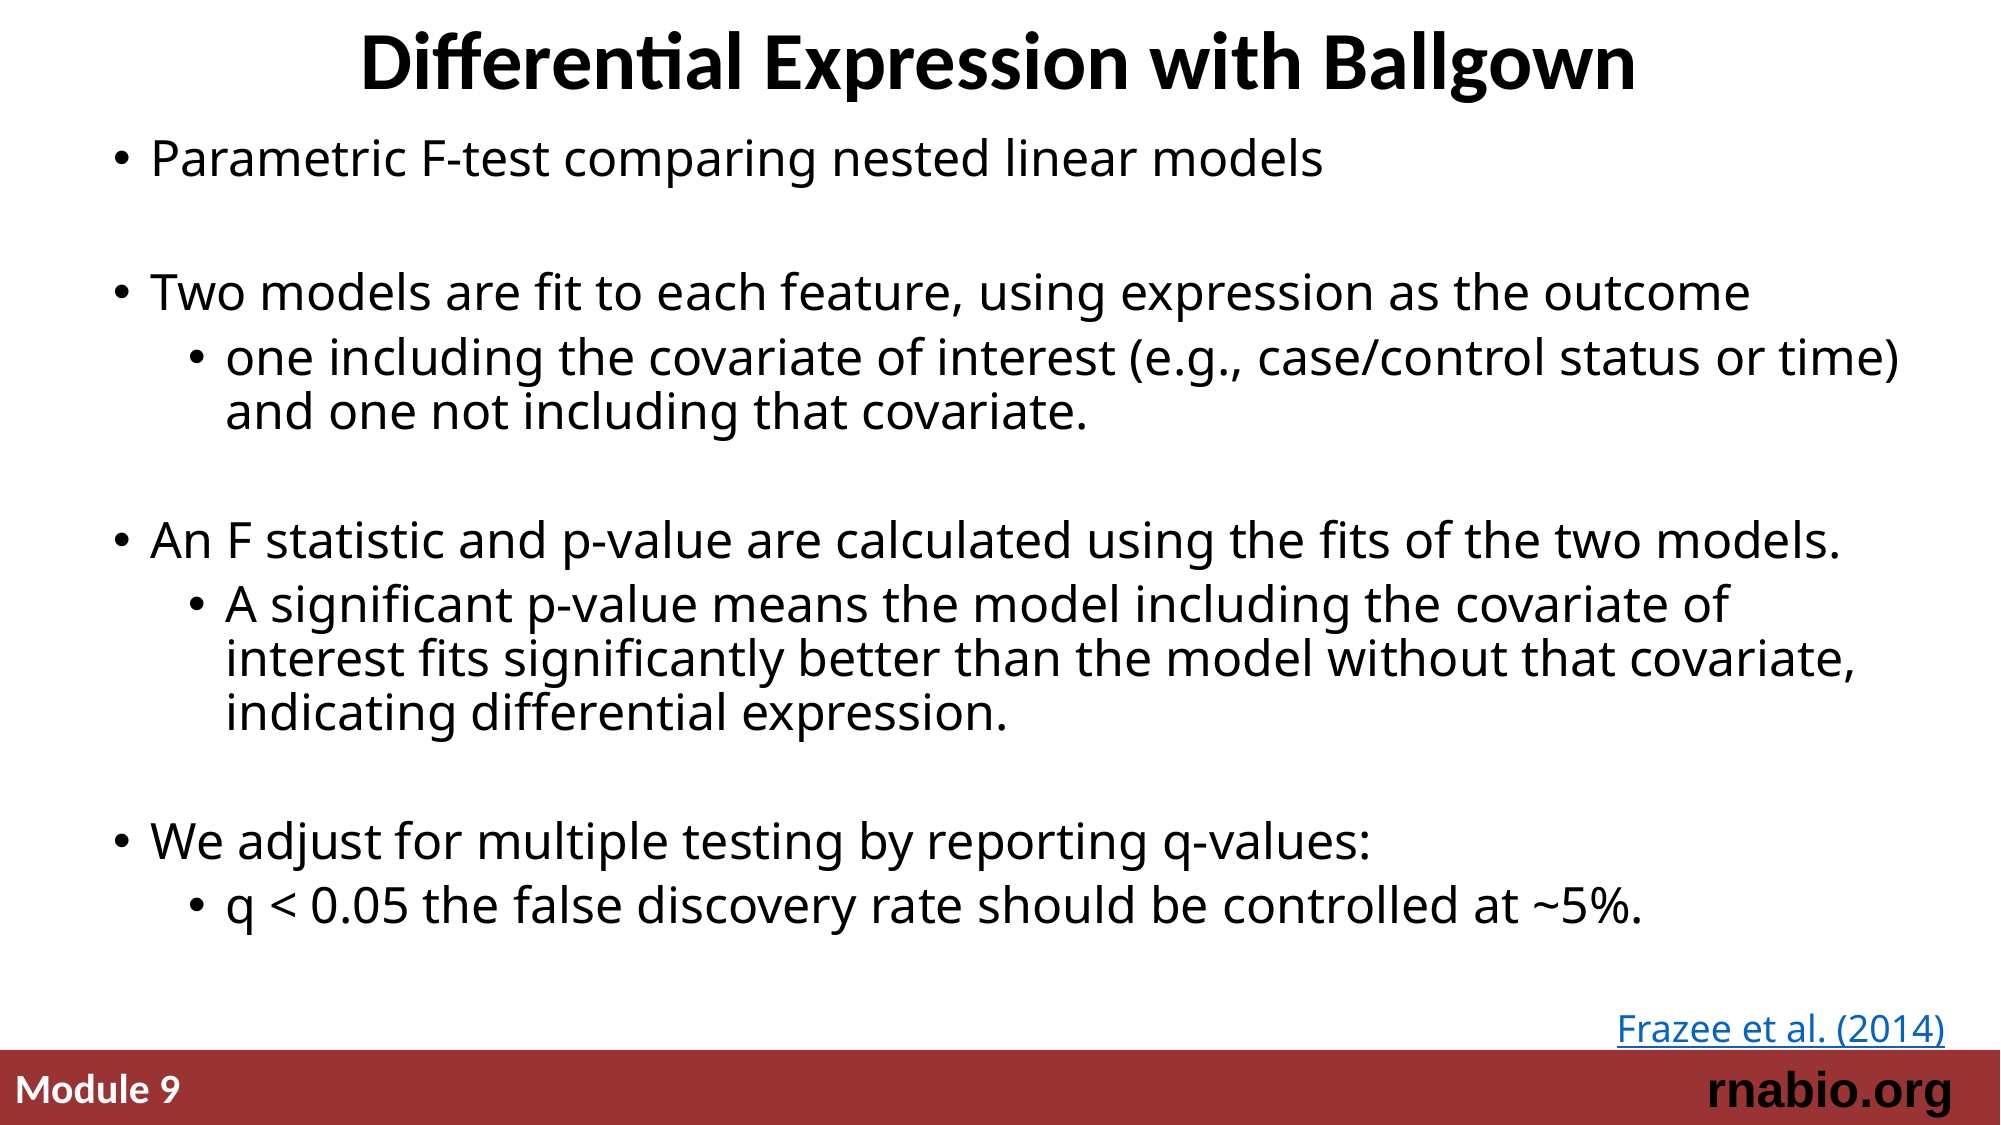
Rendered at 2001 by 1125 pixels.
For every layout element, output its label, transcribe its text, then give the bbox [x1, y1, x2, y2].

text_box Frazee et al. (2014) [1601, 997, 2000, 1064]
title Differential Expression with Ballgown [275, 0, 1725, 125]
list Parametric F-test comparing nested linear models Two models are fit to each feature, using expression as the outcome one including the covariate of interest (e.g., case/control status or time) and one not including that covariate. An F statistic and p-value are calculated using the fits of the two models. A significant p-value means the model including the covariate of interest fits significantly better than the model without that covariate, indicating differential expression. We adjust for multiple testing by reporting q-values: q < 0.05 the false discovery rate should be controlled at ~5%. [98, 125, 1929, 1011]
